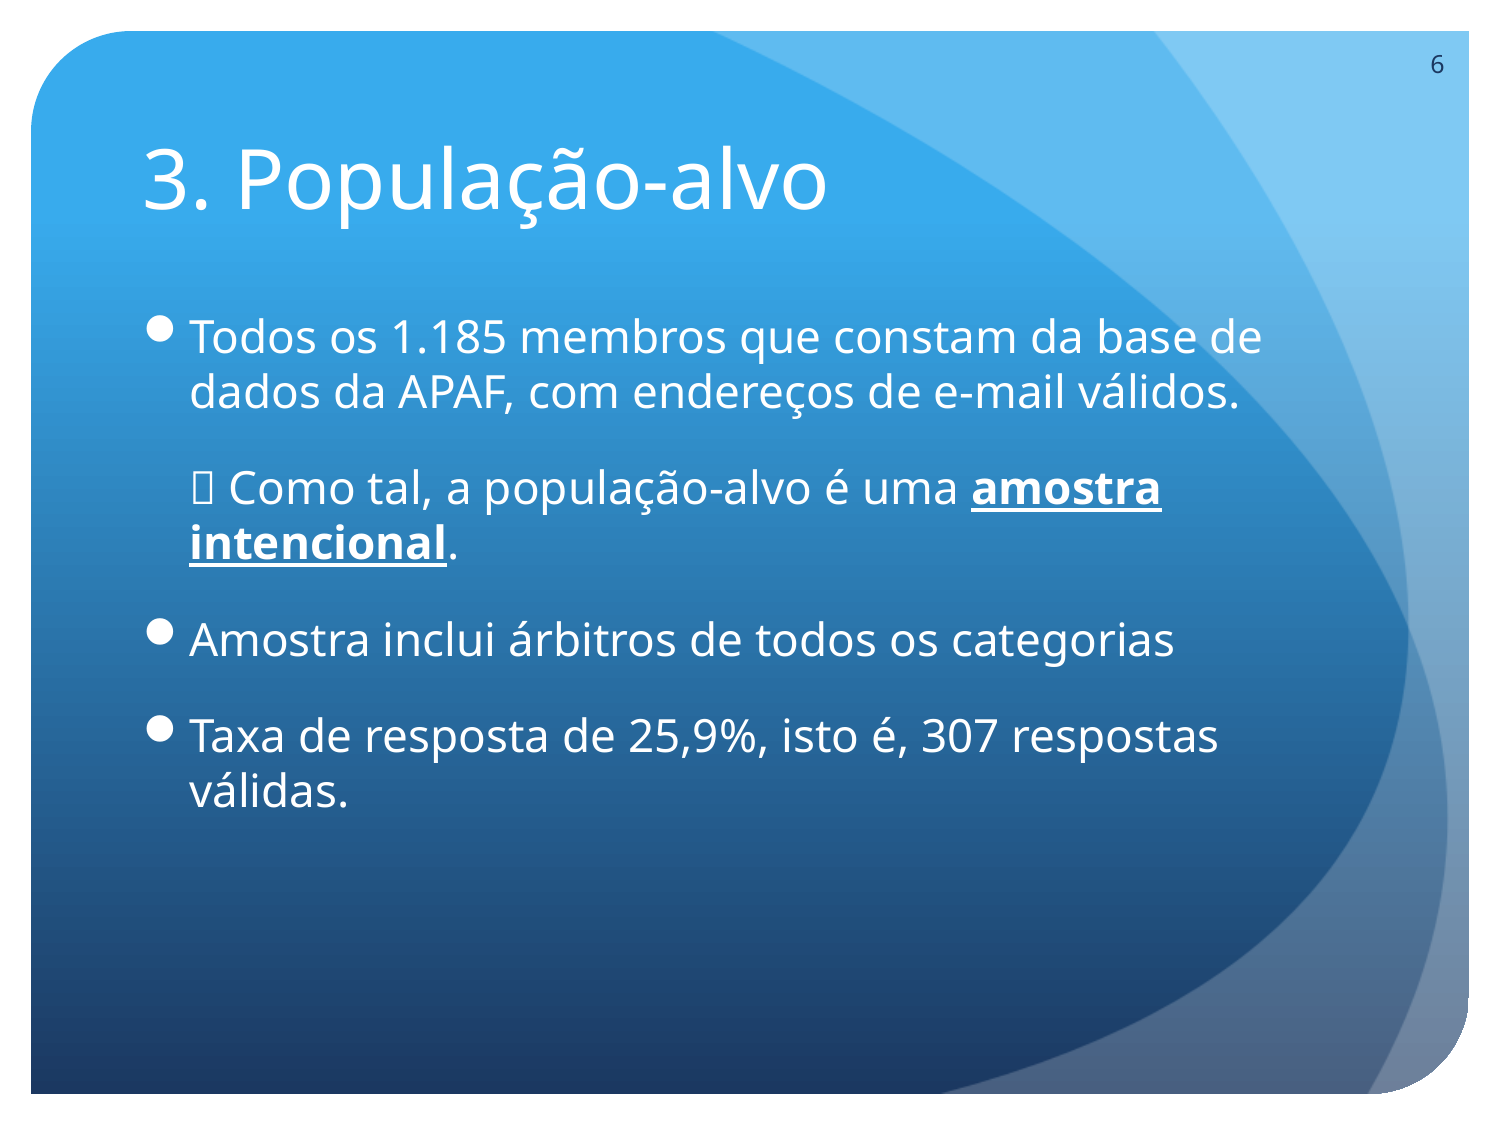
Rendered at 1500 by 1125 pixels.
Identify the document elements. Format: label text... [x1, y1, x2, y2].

list Todos os 1.185 membros que constam da base de dados da APAF, com endereços de e-mail válidos.  Como tal, a população-alvo é uma amostra intencional. Amostra inclui árbitros de todos os categorias Taxa de resposta de 25,9%, isto é, 307 respostas válidas. [127, 299, 1372, 991]
title 3. População-alvo [127, 62, 1372, 234]
slide_number 6 [1378, 36, 1460, 96]
picture [24, 30, 1473, 1094]
